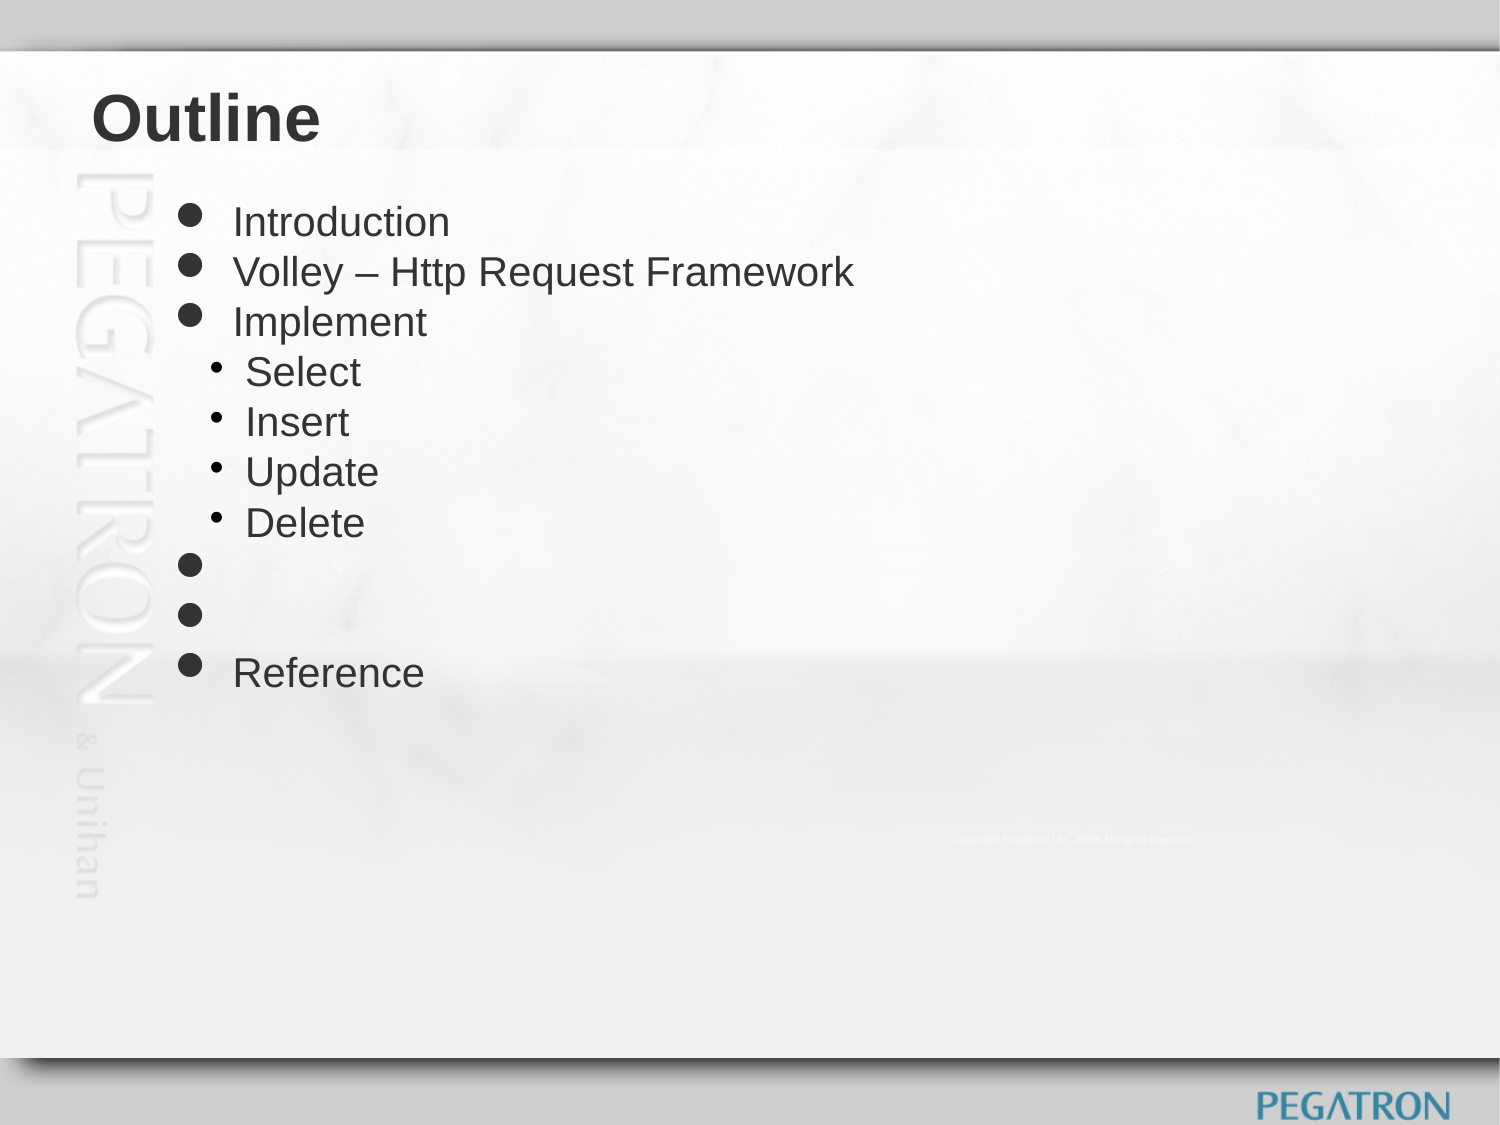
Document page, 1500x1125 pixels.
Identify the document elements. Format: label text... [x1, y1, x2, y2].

text_box Introduction Volley – Http Request Framework Implement Select Insert Update Delete Reference [159, 187, 1425, 1020]
picture [0, 1058, 1500, 1125]
picture [0, 0, 1500, 148]
text_box Outline [76, 56, 1425, 173]
